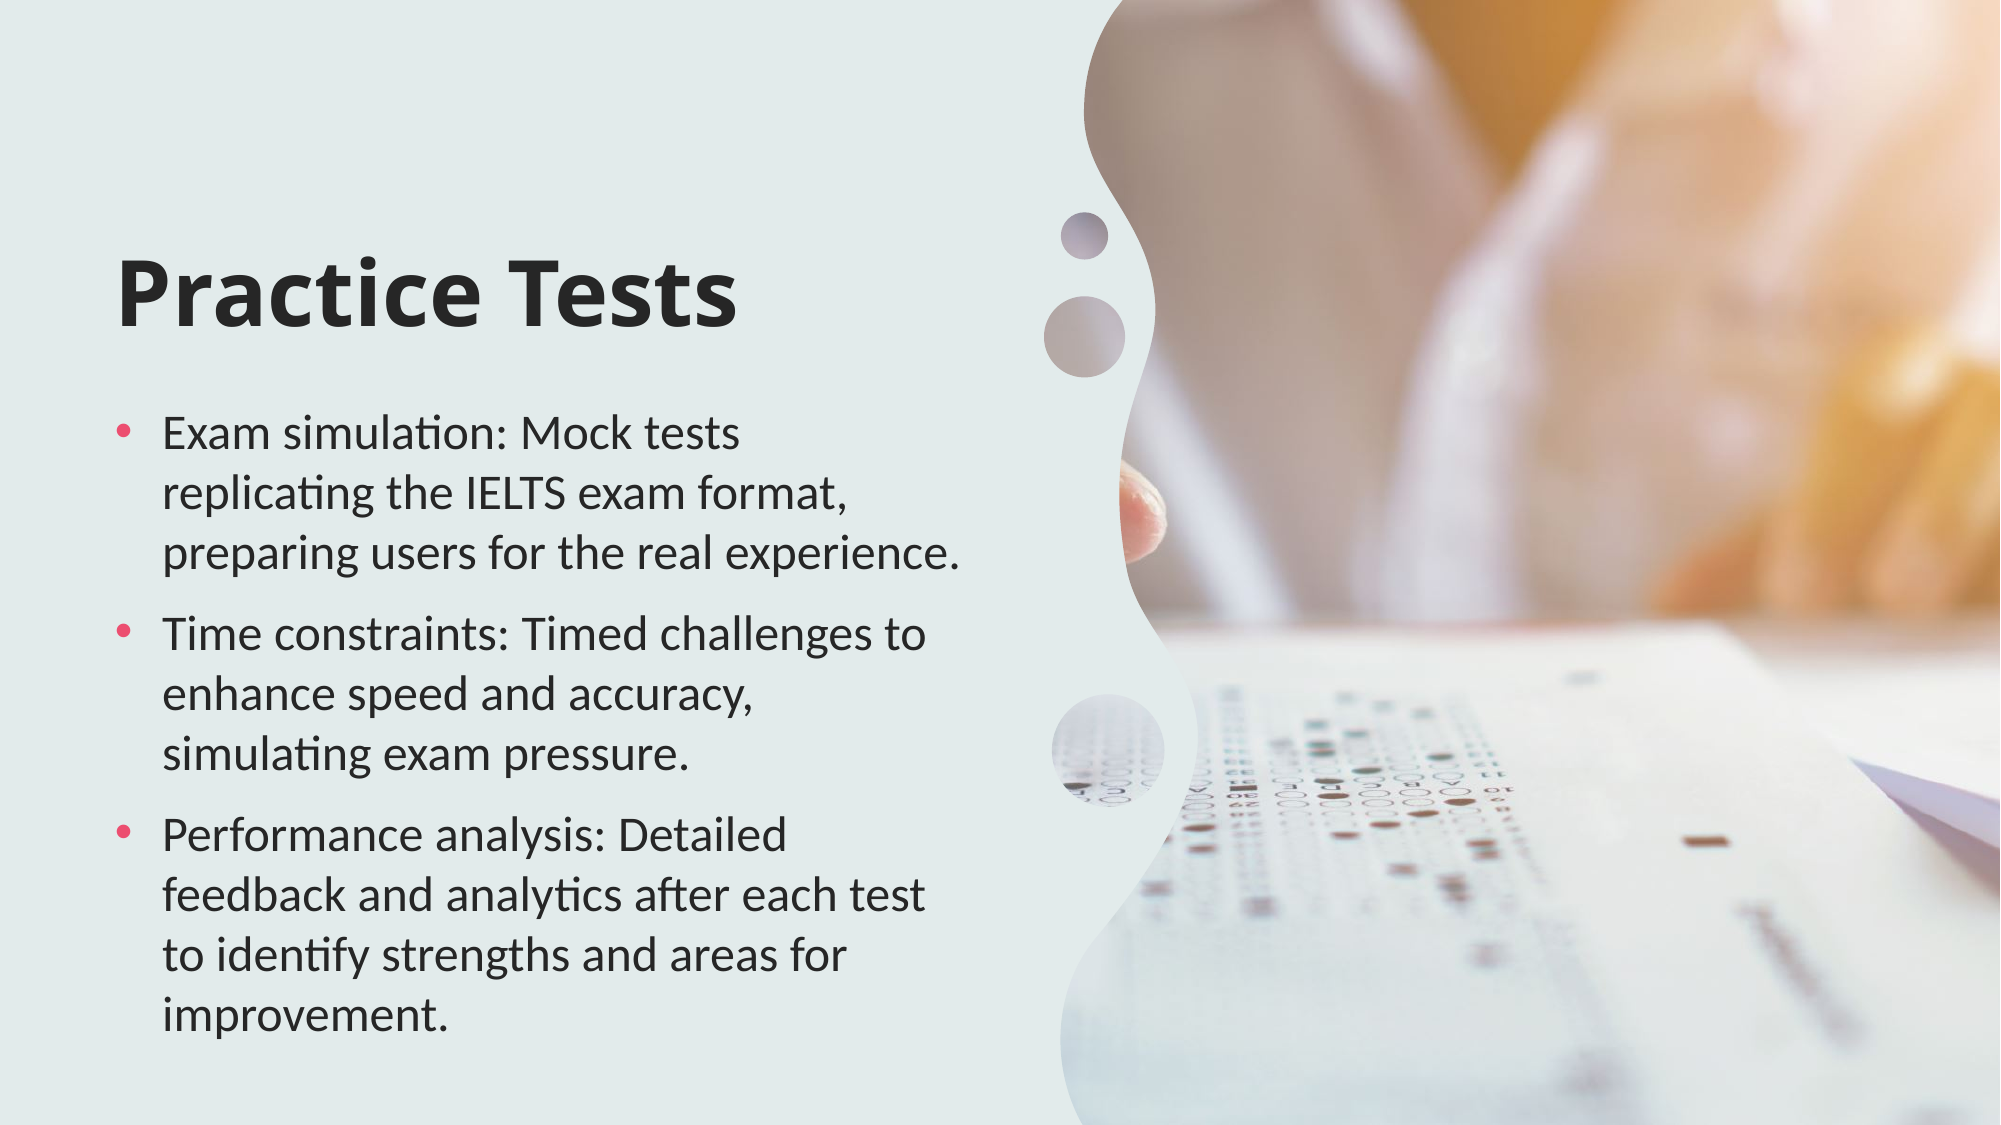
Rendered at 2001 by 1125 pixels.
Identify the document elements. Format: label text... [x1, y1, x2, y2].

list Exam simulation: Mock tests replicating the IELTS exam format, preparing users for the real experience. Time constraints: Timed challenges to enhance speed and accuracy, simulating exam pressure. Performance analysis: Detailed feedback and analytics after each test to identify strengths and areas for improvement. [100, 392, 979, 914]
title Practice Tests [99, 90, 981, 352]
picture [1043, 0, 2000, 1125]
text_box [0, 0, 1043, 1125]
